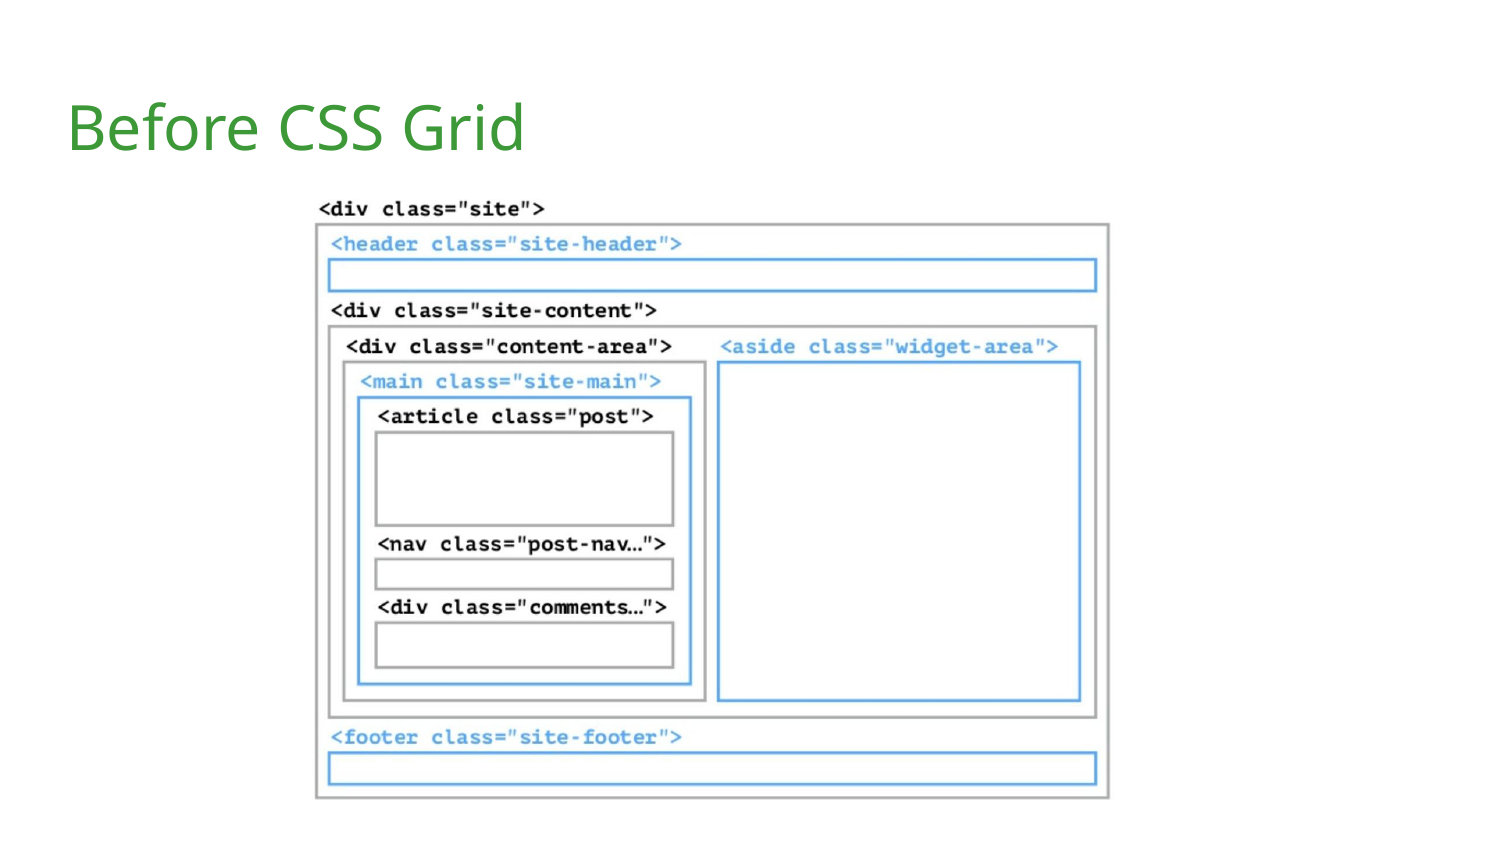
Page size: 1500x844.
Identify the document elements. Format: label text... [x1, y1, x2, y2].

picture [308, 185, 1117, 811]
title Before CSS Grid [51, 72, 1449, 167]
